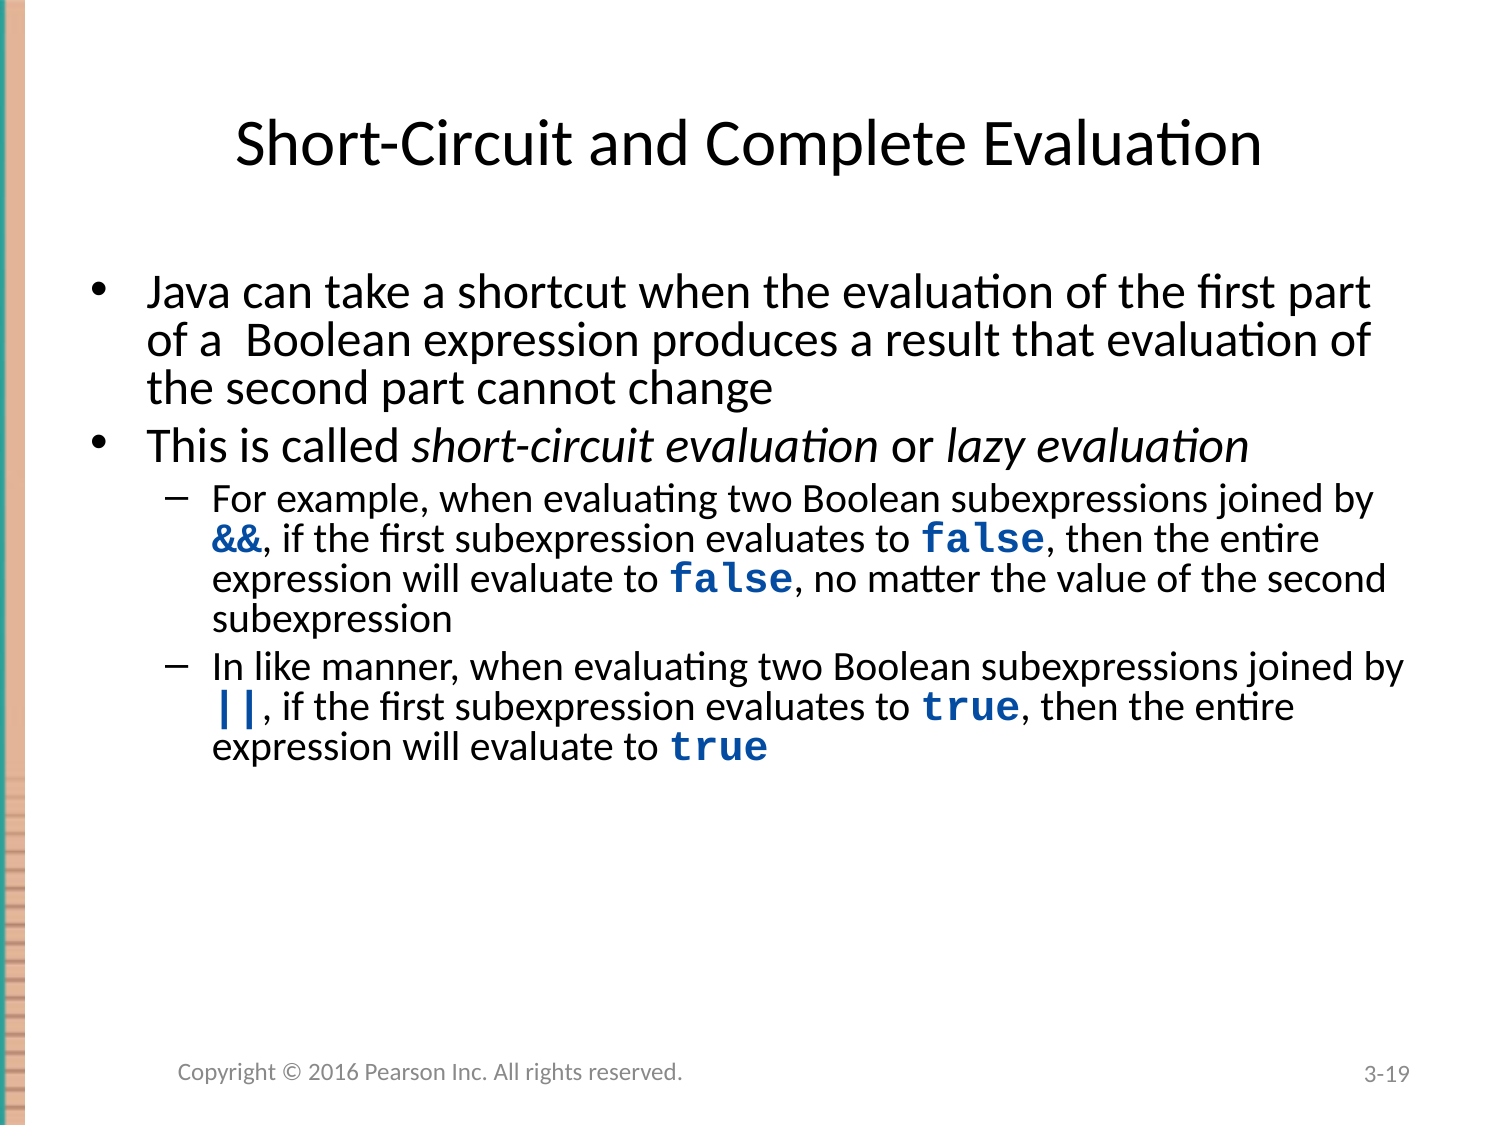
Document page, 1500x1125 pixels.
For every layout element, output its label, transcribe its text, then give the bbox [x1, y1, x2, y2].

slide_number 3-19 [1074, 1042, 1425, 1103]
title Short-Circuit and Complete Evaluation [75, 45, 1425, 233]
list Java can take a shortcut when the evaluation of the first part of a Boolean expression produces a result that evaluation of the second part cannot change This is called short-circuit evaluation or lazy evaluation For example, when evaluating two Boolean subexpressions joined by &&, if the first subexpression evaluates to false, then the entire expression will evaluate to false, no matter the value of the second subexpression In like manner, when evaluating two Boolean subexpressions joined by ||, if the first subexpression evaluates to true, then the entire expression will evaluate to true [75, 262, 1425, 1005]
picture [0, 0, 25, 1125]
footer Copyright © 2016 Pearson Inc. All rights reserved. [75, 1040, 788, 1100]
